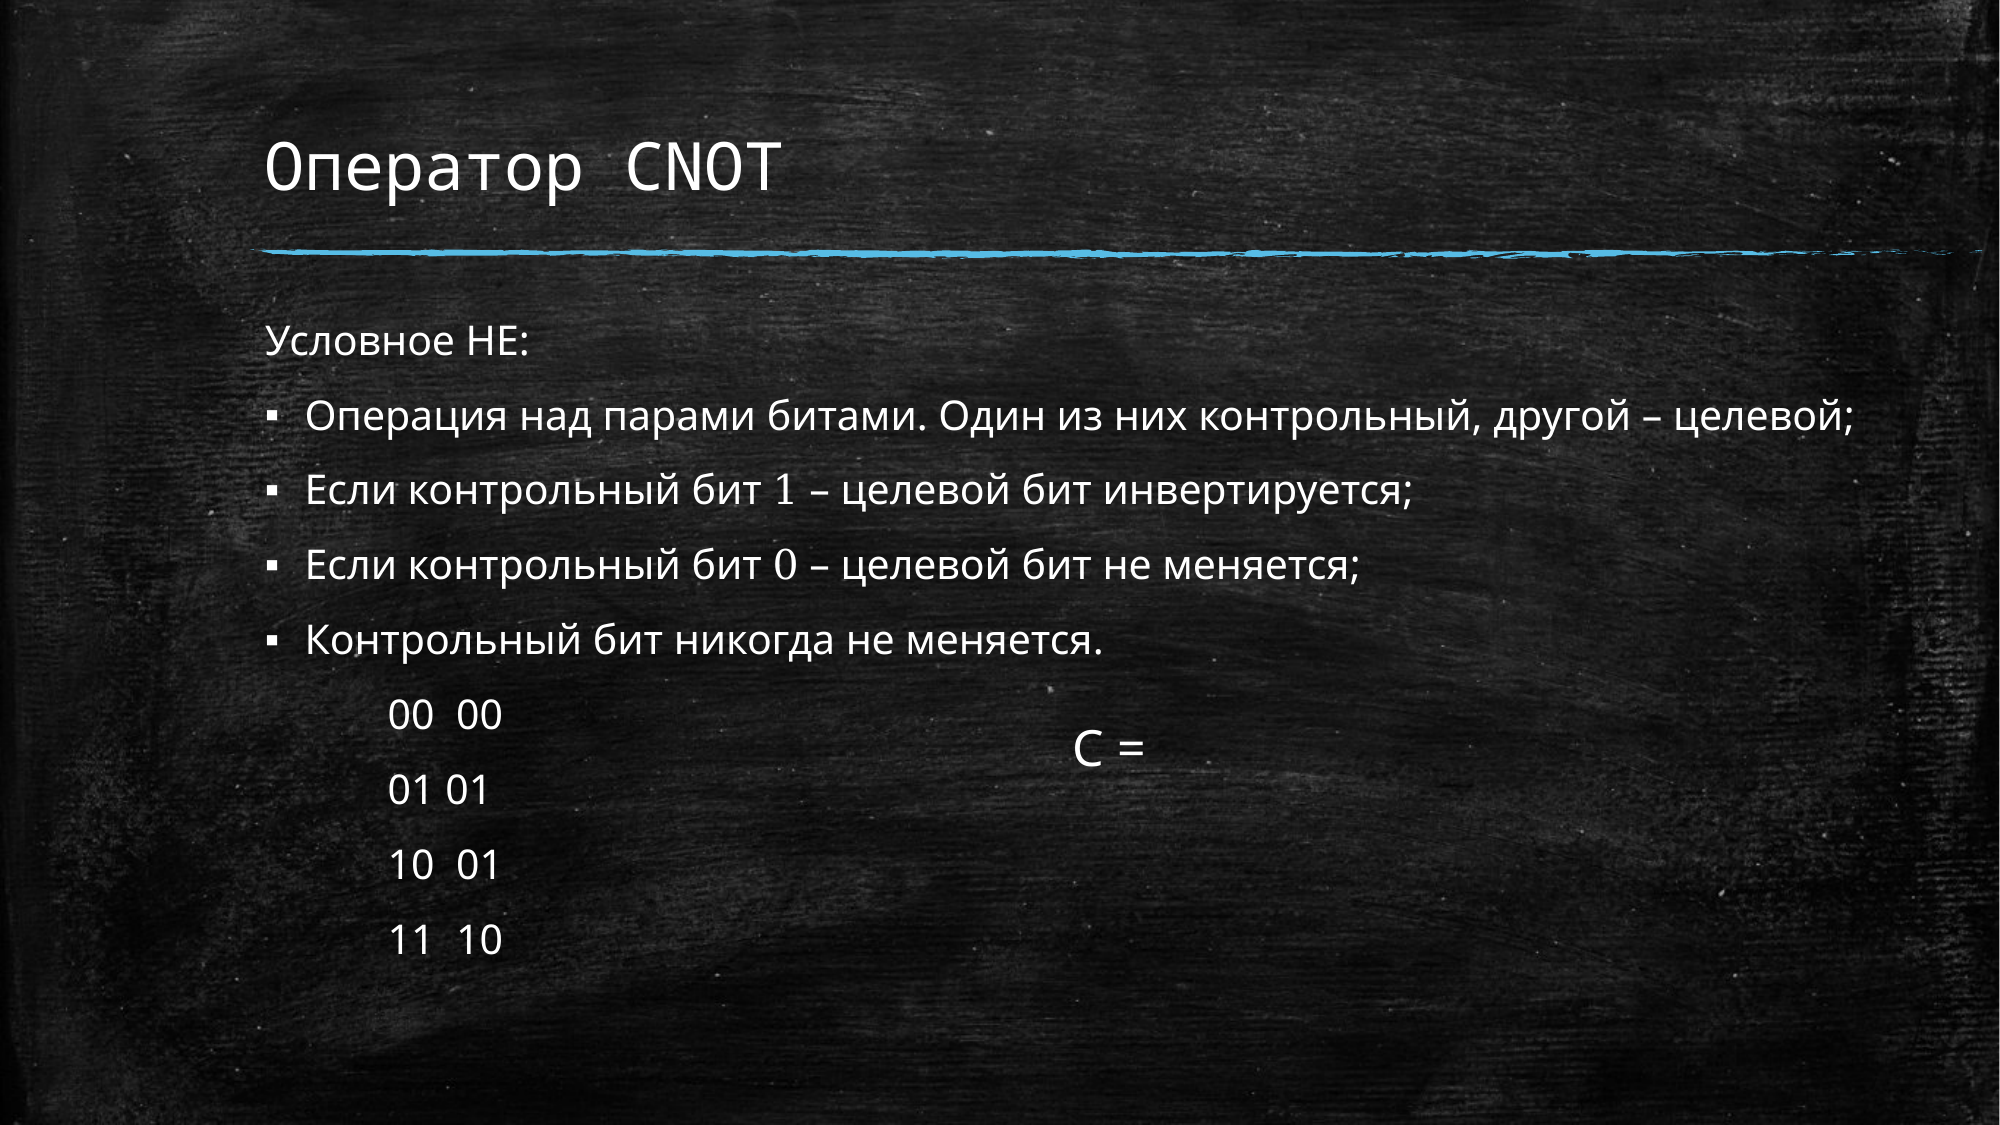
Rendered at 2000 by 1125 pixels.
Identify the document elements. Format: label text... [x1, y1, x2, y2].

title Оператор CNOT [249, 45, 1750, 213]
